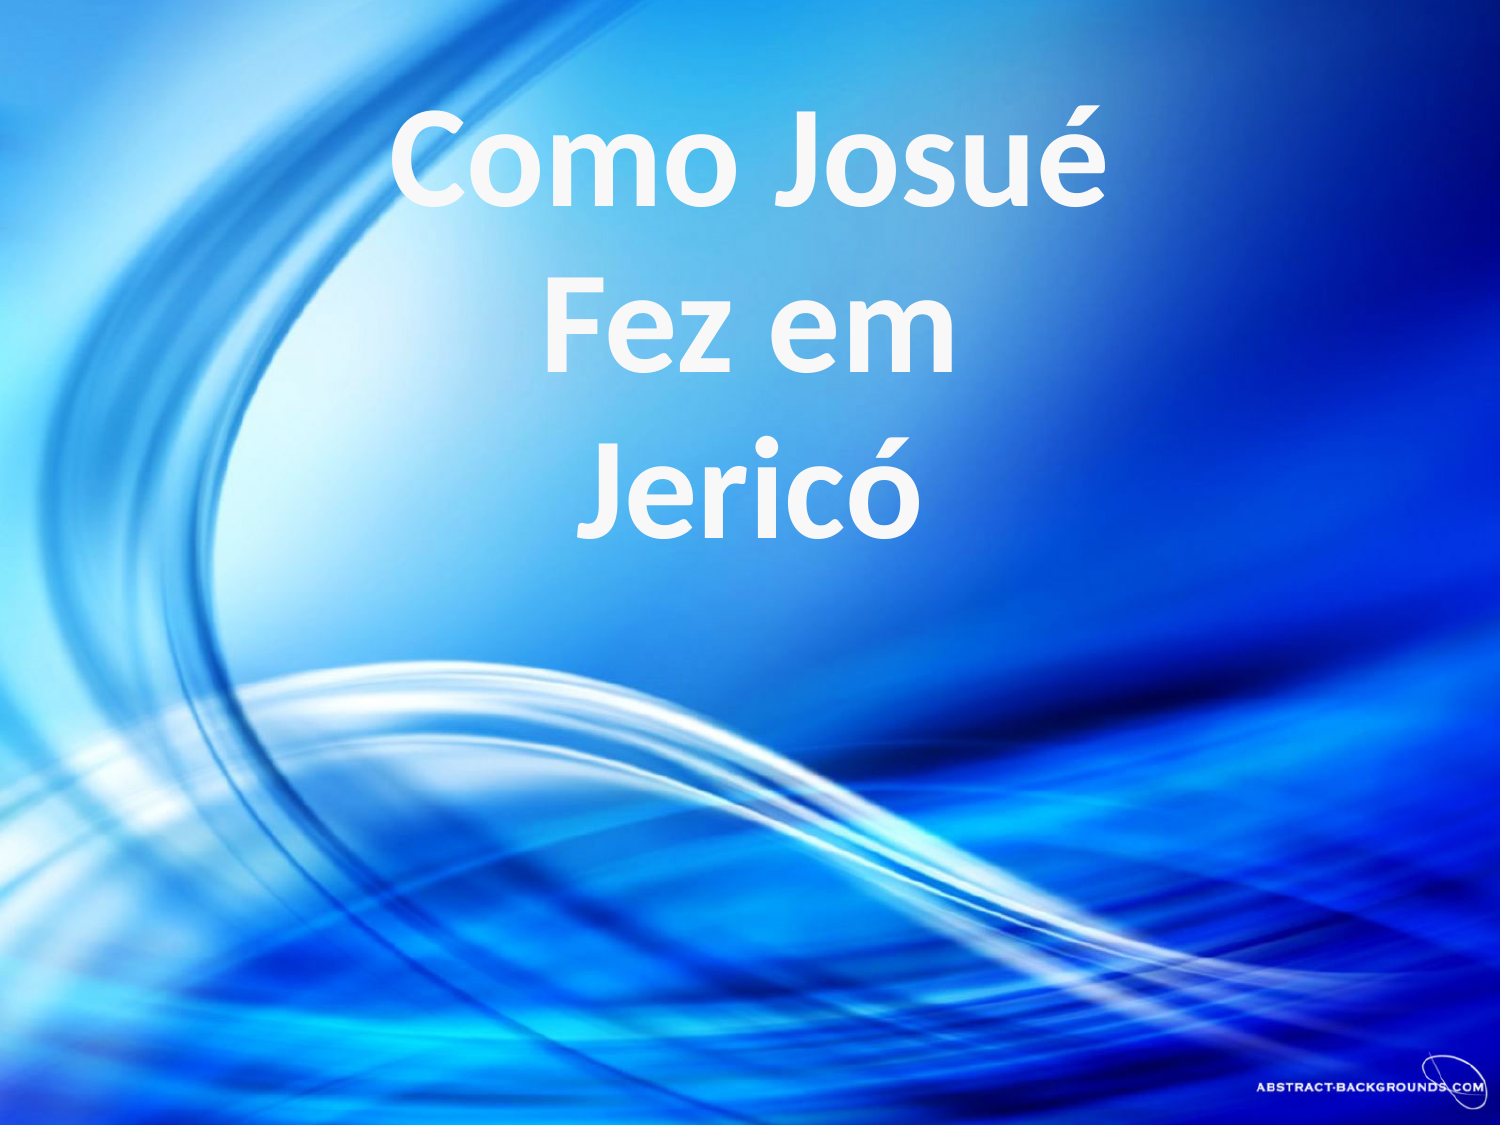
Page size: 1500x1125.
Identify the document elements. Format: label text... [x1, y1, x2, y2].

subtitle Como Josué Fez em Jericó [41, 66, 1459, 1059]
picture [0, 0, 1500, 1125]
